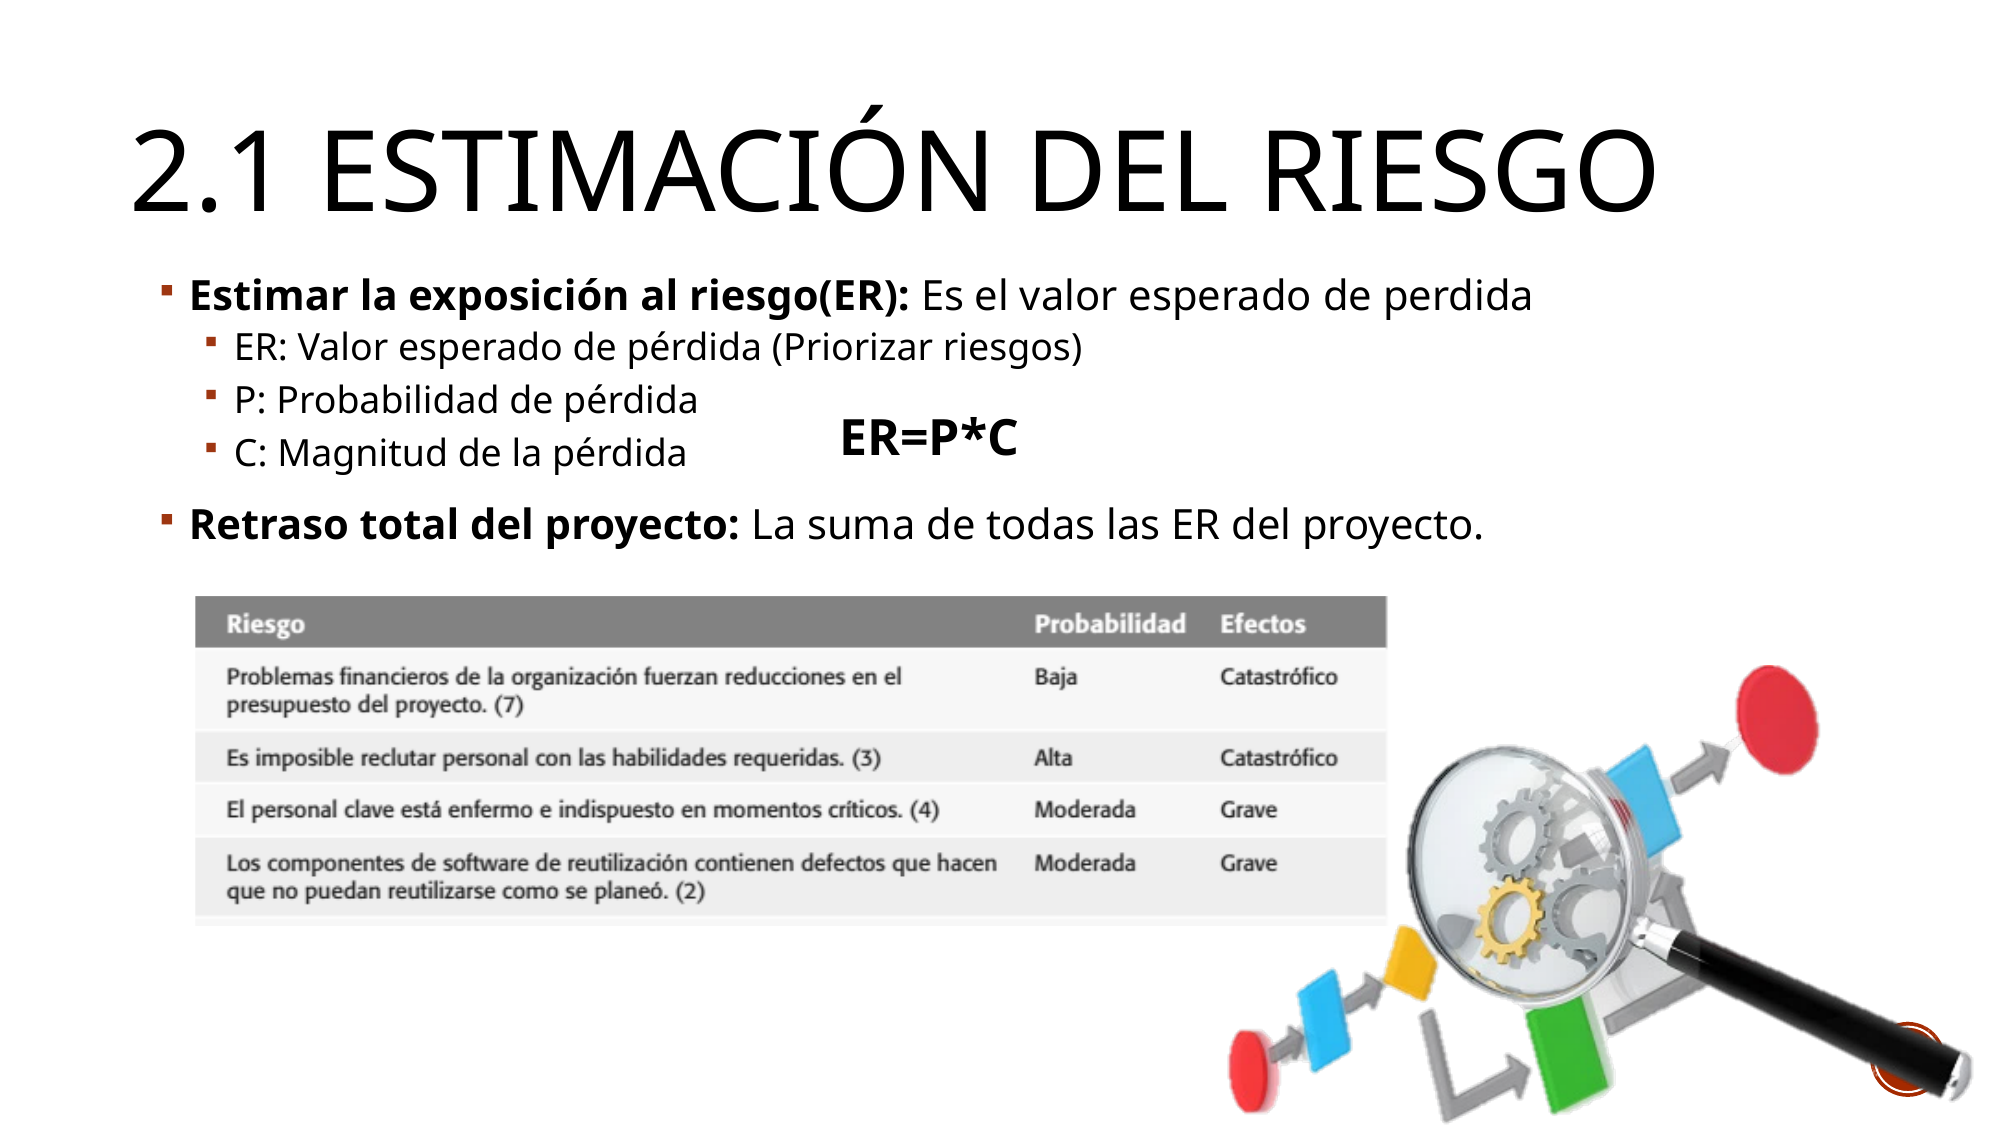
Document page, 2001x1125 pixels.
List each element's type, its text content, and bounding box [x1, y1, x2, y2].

list Estimar la exposición al riesgo(ER): Es el valor esperado de perdida ER: Valor esperado de pérdida (Priorizar riesgos) P: Probabilidad de pérdida C: Magnitud de la pérdida Retraso total del proyecto: La suma de todas las ER del proyecto. [143, 267, 1794, 1125]
picture [195, 596, 2000, 1125]
text_box ER=P*C [824, 405, 1090, 471]
title 2.1 Estimación del riesgo [114, 42, 1765, 307]
